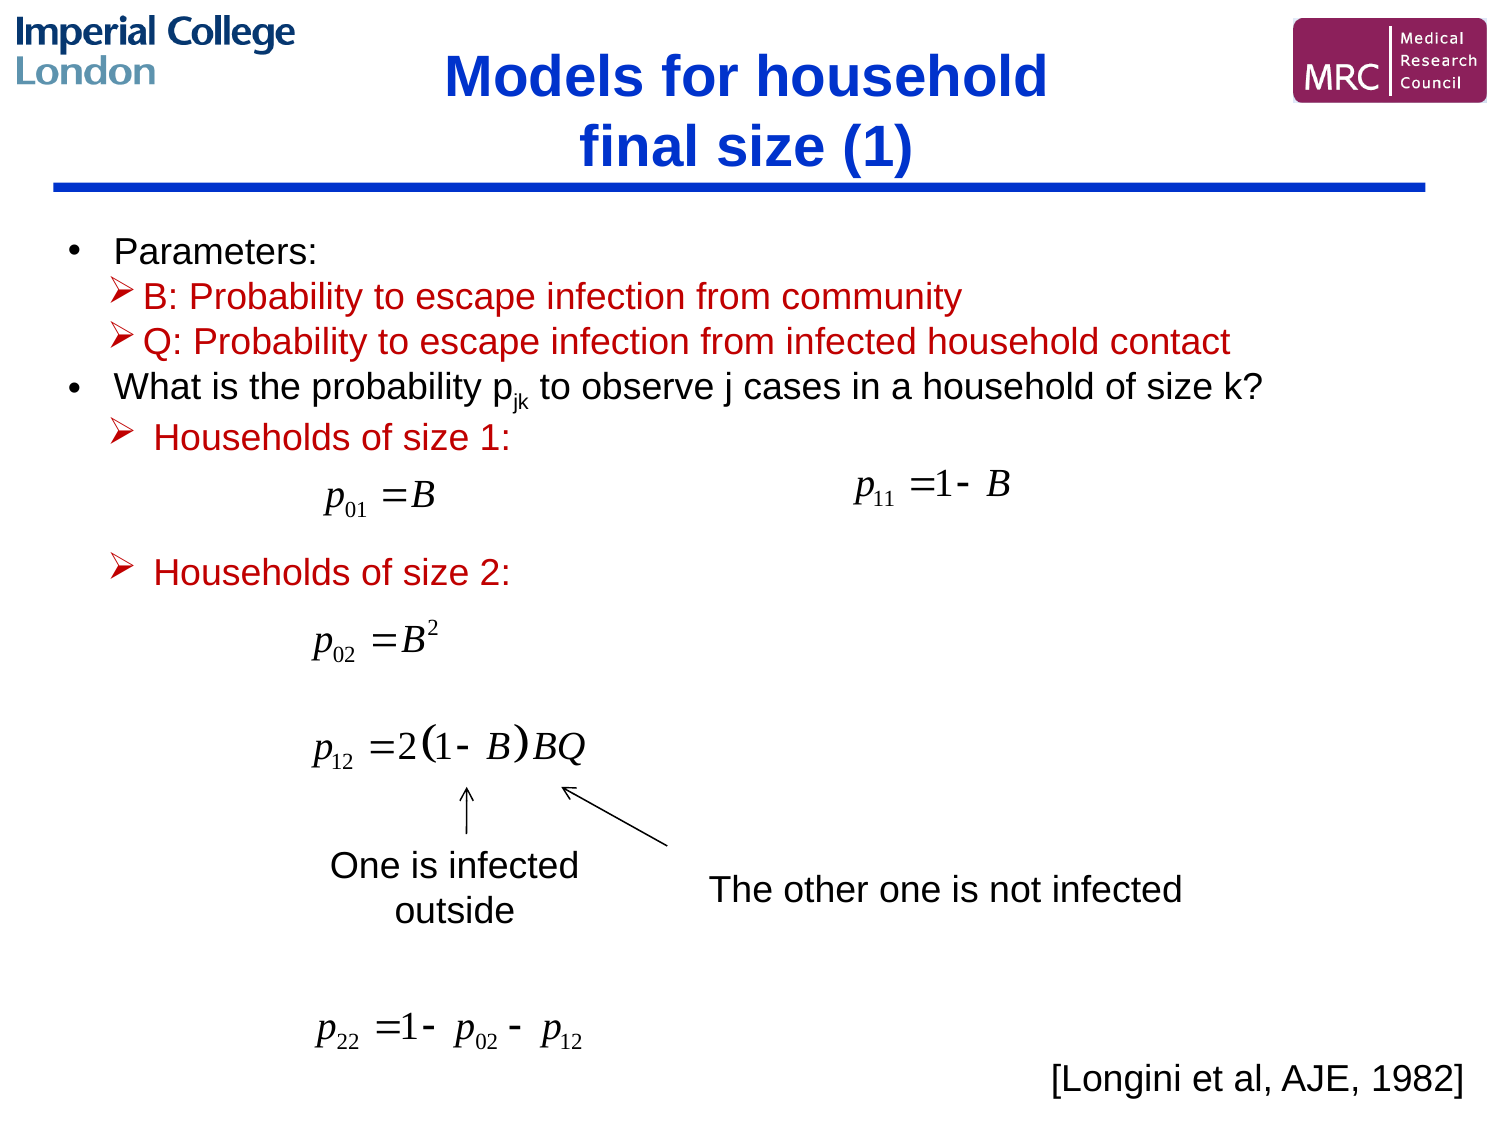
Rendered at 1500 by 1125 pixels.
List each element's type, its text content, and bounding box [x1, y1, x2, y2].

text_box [314, 467, 444, 528]
picture [1293, 18, 1487, 103]
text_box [560, 786, 668, 847]
text_box The other one is not infected [693, 857, 1198, 918]
text_box One is infected outside [312, 834, 597, 939]
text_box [302, 715, 594, 783]
text_box Models for household final size (1) [371, 30, 1123, 186]
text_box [844, 455, 1020, 516]
text_box [Longini et al, AJE, 1982] [1036, 1046, 1480, 1107]
picture [17, 15, 295, 85]
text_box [302, 609, 445, 673]
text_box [305, 999, 591, 1060]
text_box Parameters: B: Probability to escape infection from community Q: Probability to escape infection from infected household contact What is the probability pjk to observe j cases in a household of size k? Households of size 1: Households of size 2: [53, 219, 1424, 601]
